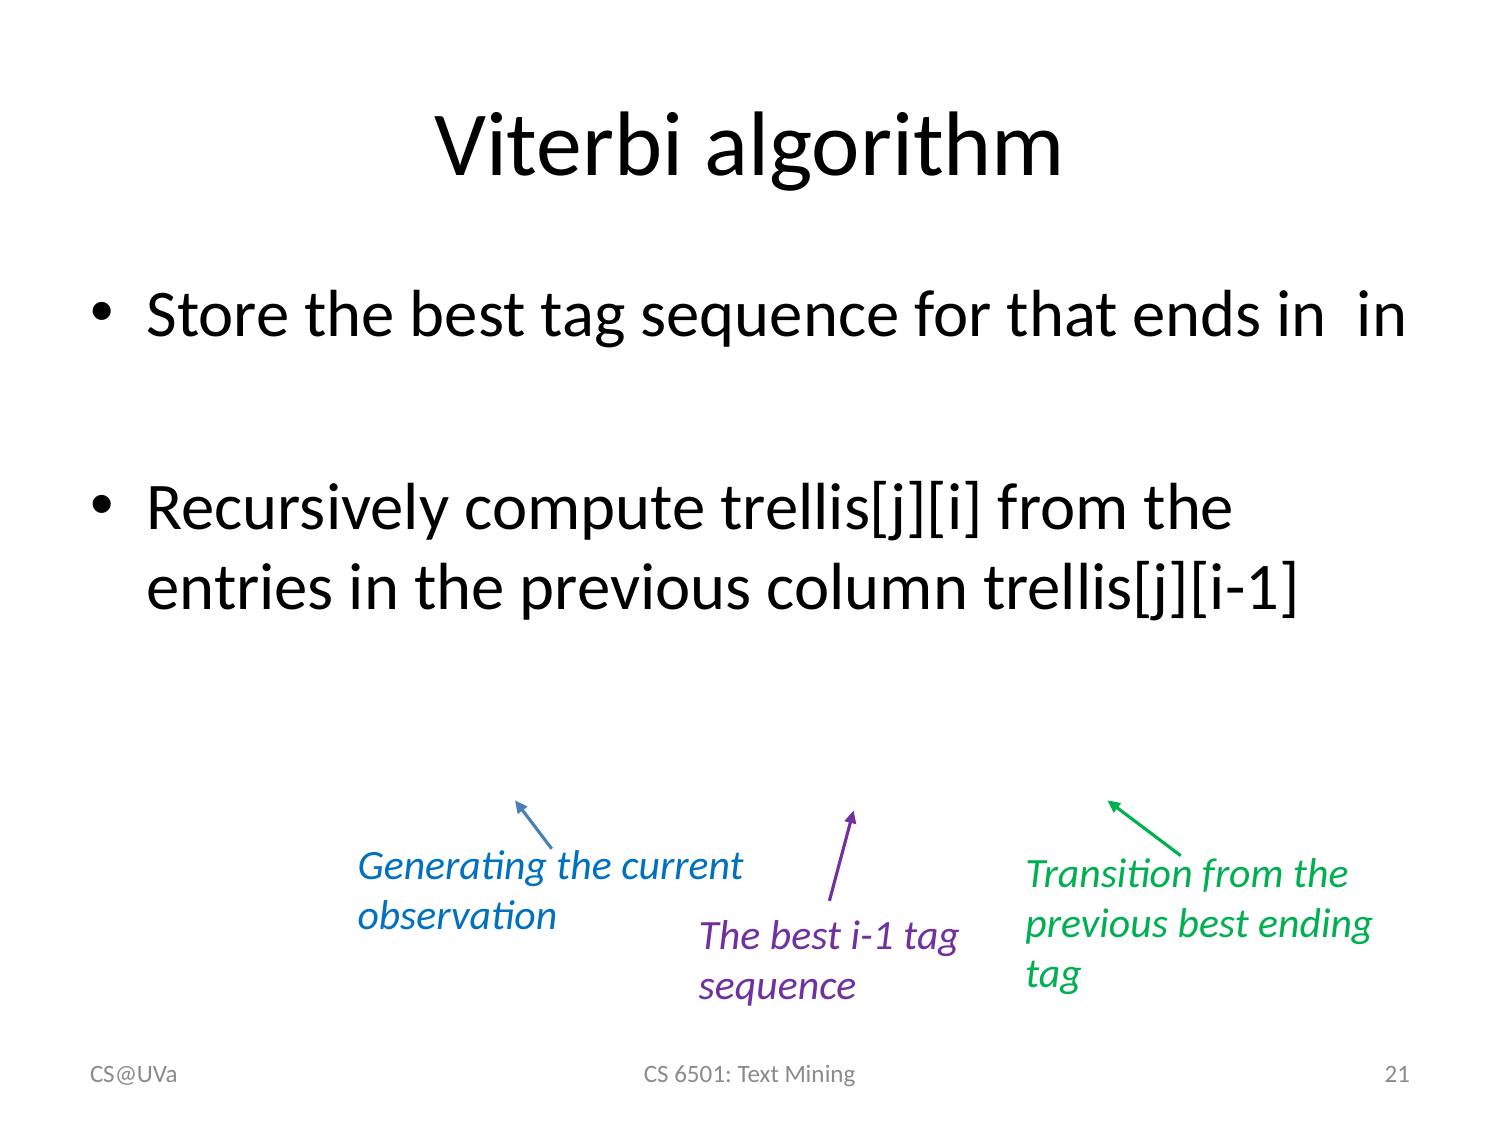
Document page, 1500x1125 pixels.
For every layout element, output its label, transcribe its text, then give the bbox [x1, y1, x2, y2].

title Viterbi algorithm [75, 45, 1425, 233]
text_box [683, 810, 976, 1018]
slide_number CS@UVa [75, 1042, 425, 1103]
slide_number 21 [1074, 1042, 1425, 1103]
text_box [342, 800, 781, 947]
footer CS 6501: Text Mining [512, 1042, 988, 1103]
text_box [1010, 800, 1449, 1006]
